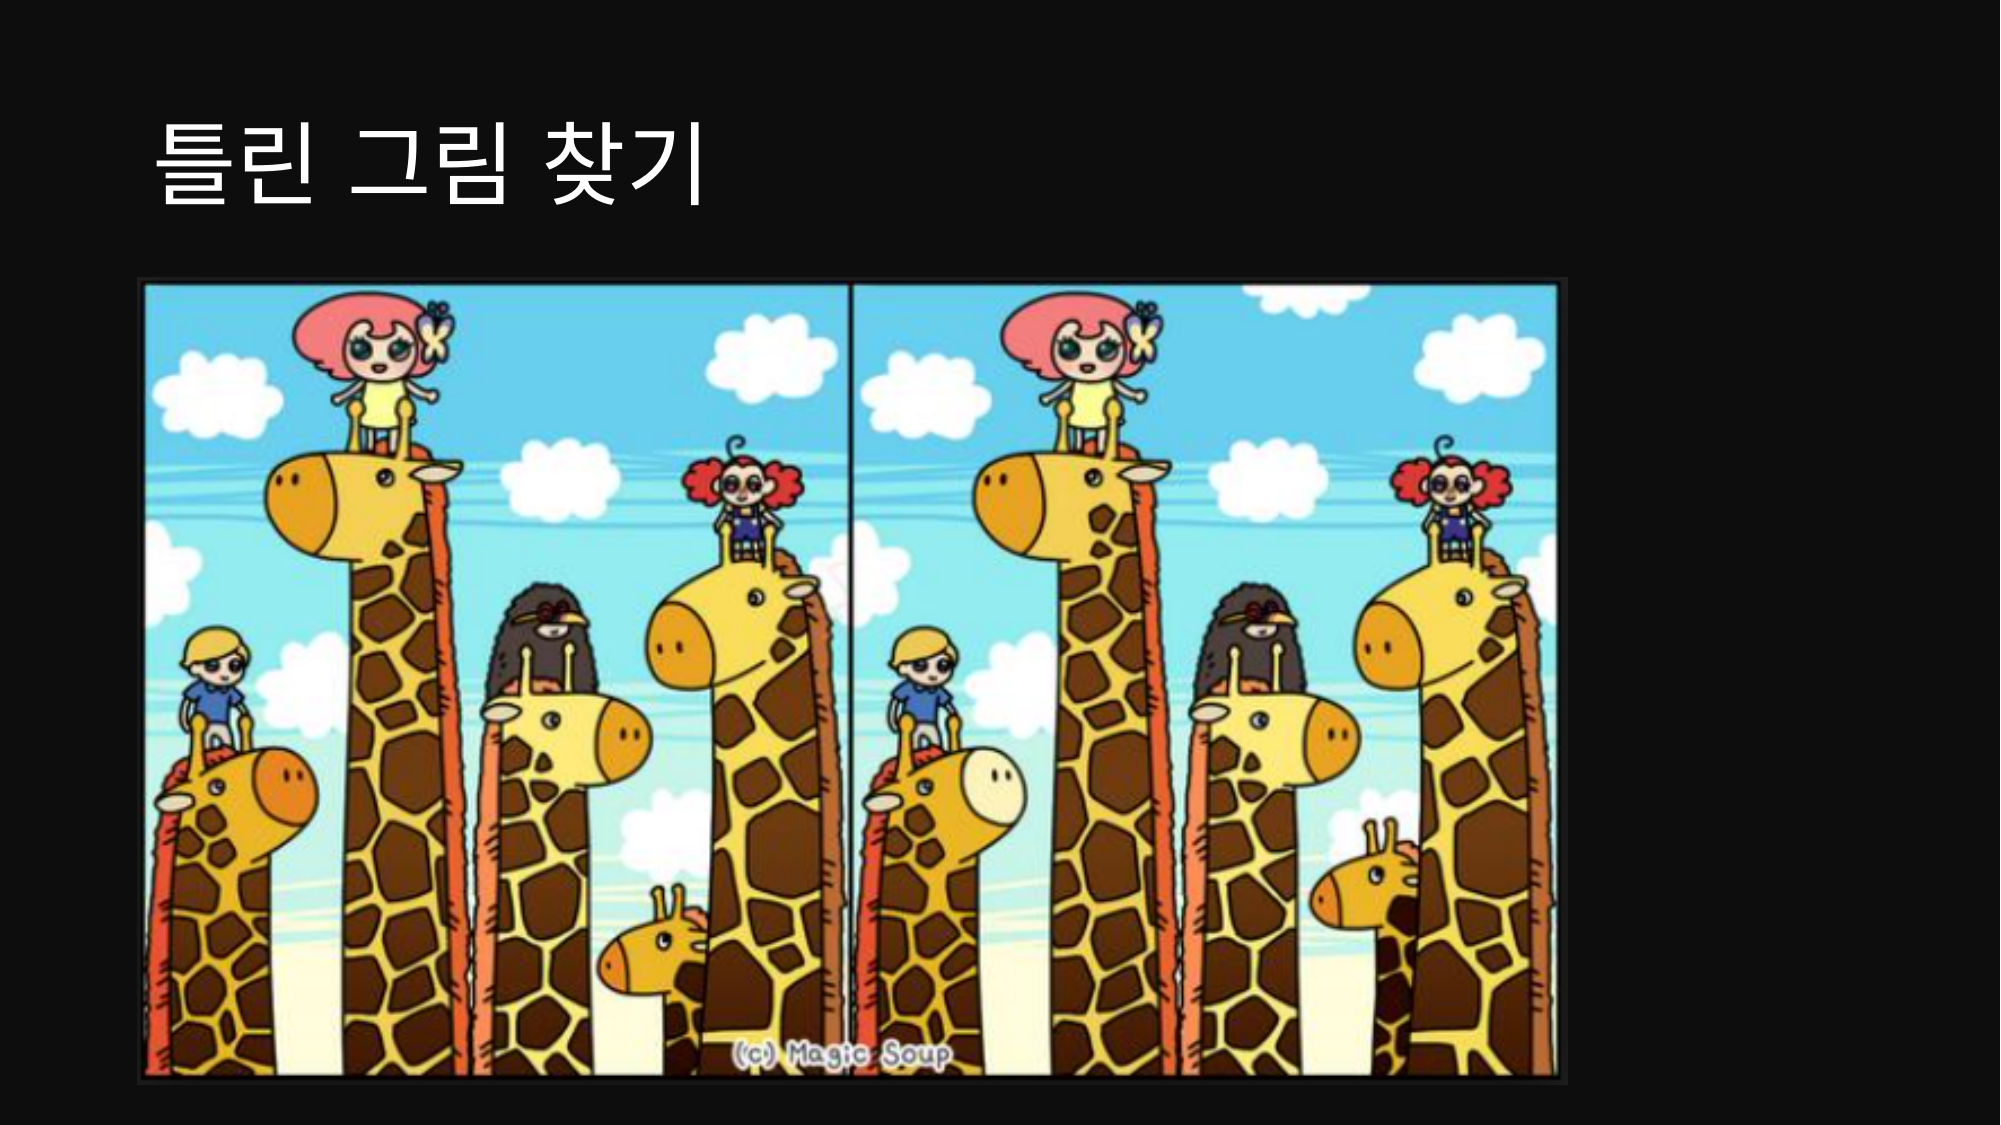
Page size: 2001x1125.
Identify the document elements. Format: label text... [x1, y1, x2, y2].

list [137, 277, 1568, 1085]
title 틀린 그림 찾기 [137, 59, 1863, 278]
